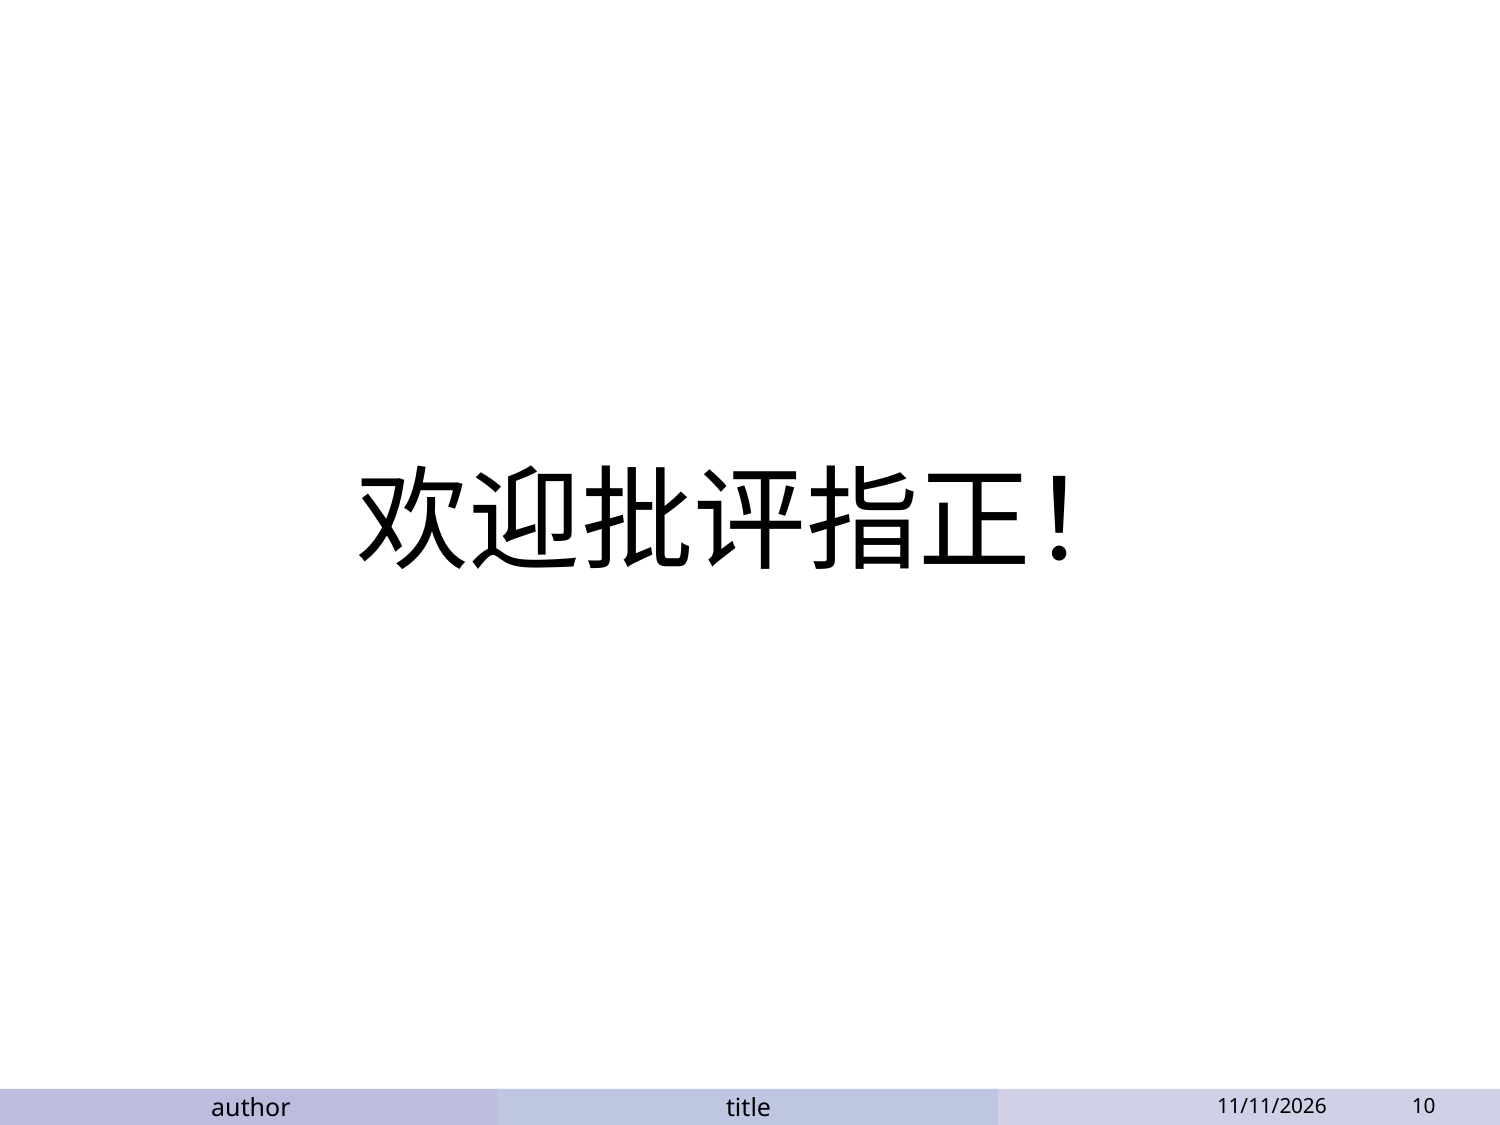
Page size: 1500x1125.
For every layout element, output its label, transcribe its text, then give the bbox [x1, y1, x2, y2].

text_box 欢迎批评指正！ [341, 440, 1159, 591]
